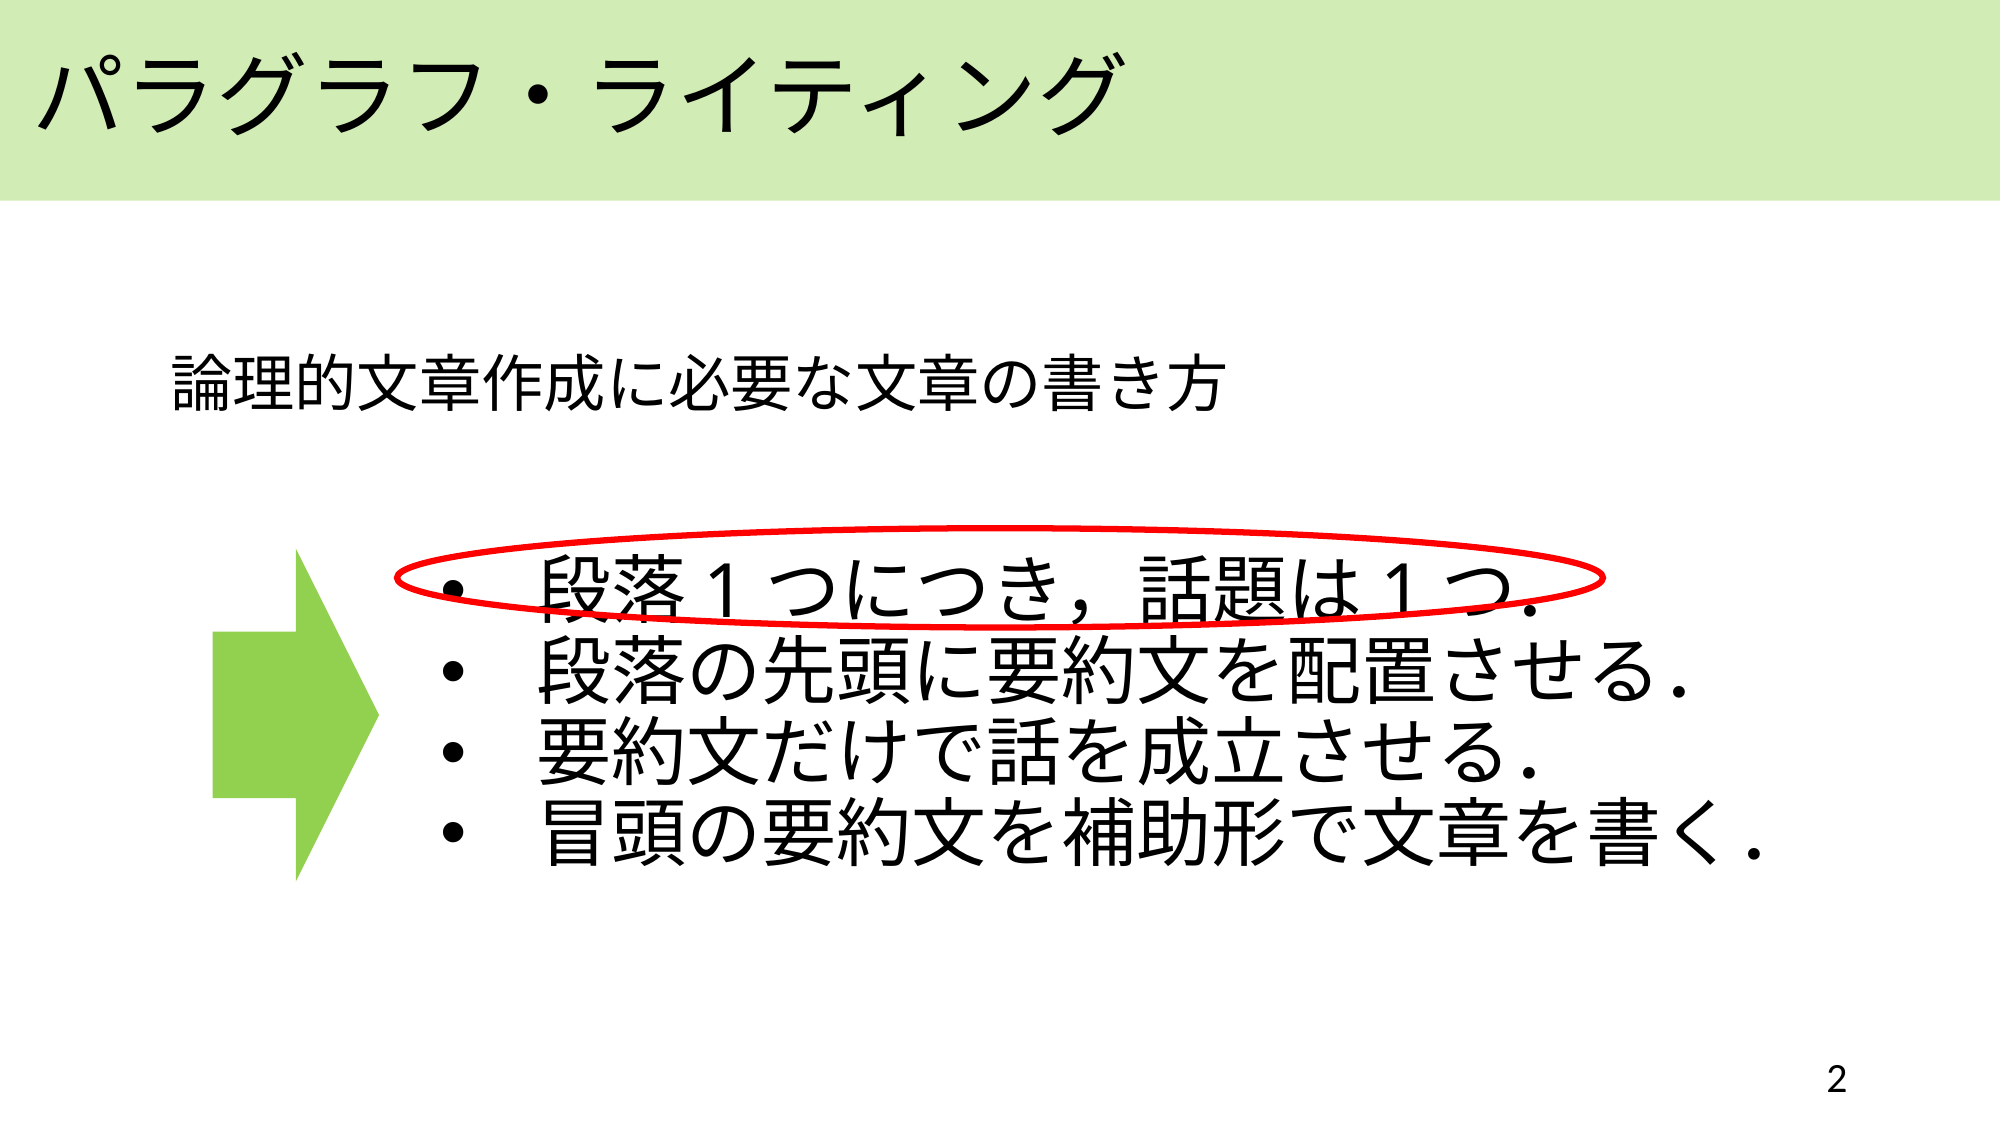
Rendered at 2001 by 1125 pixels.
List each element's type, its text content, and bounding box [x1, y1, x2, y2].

text_box [395, 527, 1605, 629]
text_box [211, 548, 381, 882]
text_box 論理的文章作成に必要な文章の書き方 [60, 323, 1339, 451]
slide_number 2 [1412, 1046, 1863, 1107]
text_box [0, 0, 2000, 202]
text_box 段落1つにつき，話題は1つ． 段落の先頭に要約文を配置させる． 要約文だけで話を成立させる． 冒頭の要約文を補助形で文章を書く． [424, 483, 1878, 947]
title パラグラフ・ライティング [10, 0, 1152, 201]
